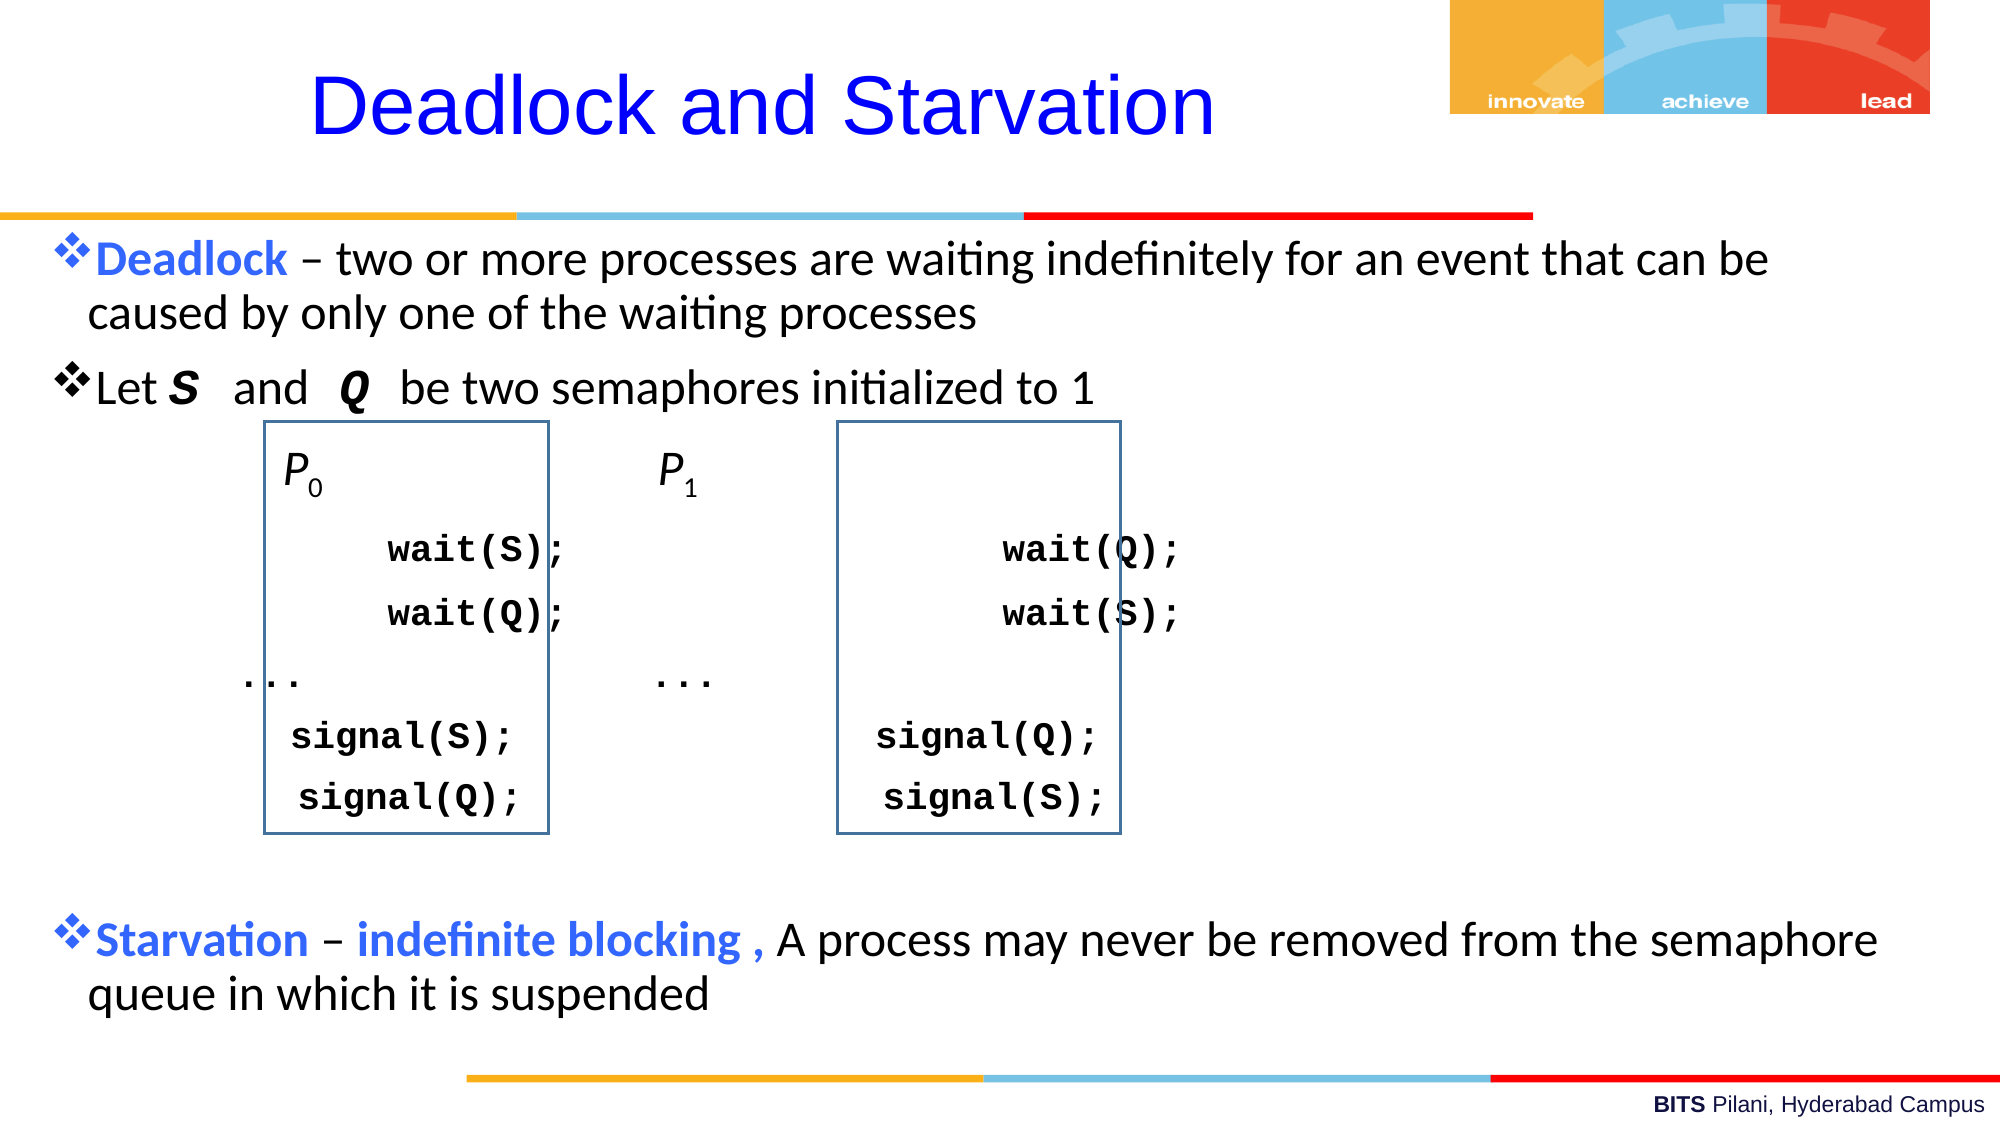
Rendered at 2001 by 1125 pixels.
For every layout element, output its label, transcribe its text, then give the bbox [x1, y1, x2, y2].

text_box [264, 420, 549, 834]
picture [1449, 0, 1930, 114]
text_box Deadlock – two or more processes are waiting indefinitely for an event that can be caused by only one of the waiting processes Let S and Q be two semaphores initialized to 1 P0 P1 wait(S); wait(Q); wait(Q); wait(S); ... ... signal(S); signal(Q); signal(Q); signal(S); Starvation – indefinite blocking , A process may never be removed from the semaphore queue in which it is suspended [35, 225, 1923, 969]
text_box [836, 420, 1122, 834]
text_box Deadlock and Starvation [65, 43, 1461, 159]
